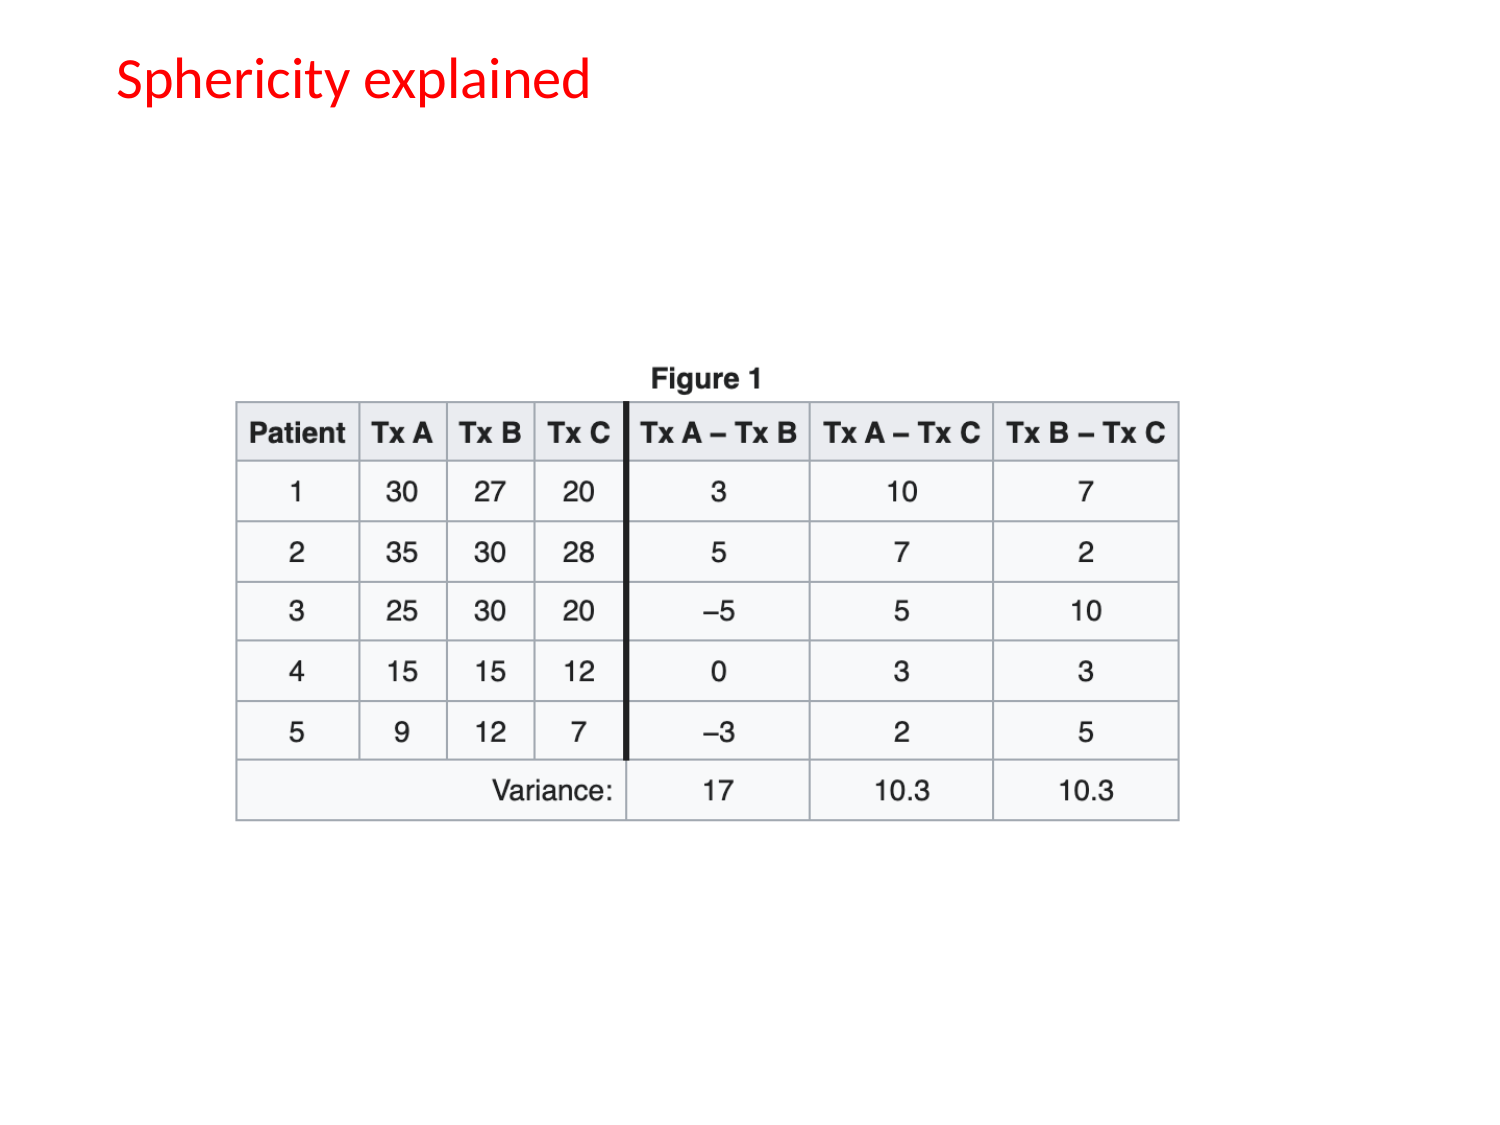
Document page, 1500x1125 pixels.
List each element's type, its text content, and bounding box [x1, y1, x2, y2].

title Sphericity explained [116, 40, 1384, 112]
picture [224, 353, 1213, 861]
